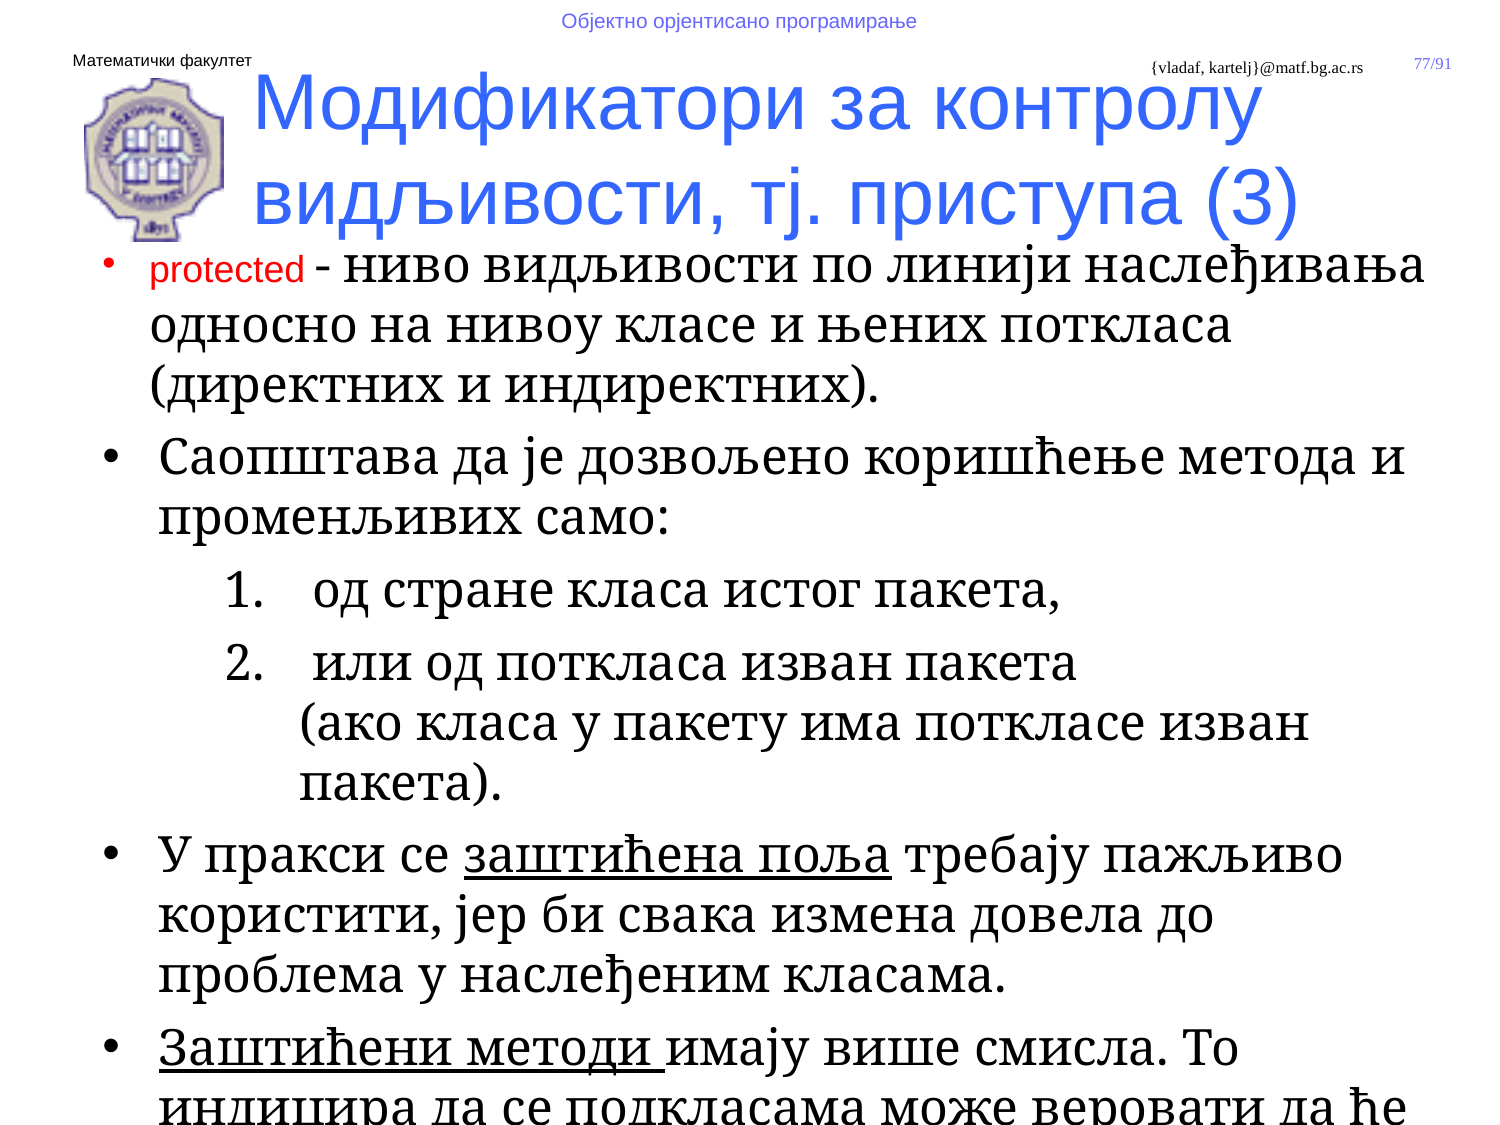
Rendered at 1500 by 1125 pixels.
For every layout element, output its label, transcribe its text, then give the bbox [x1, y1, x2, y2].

picture [84, 78, 224, 242]
text_box protected - ниво видљивости по линији наслеђивања односно на нивоу класе и њених поткласа (директних и индиректних). Саопштава да је дозвољено коришћење метода и променљивих само: од стране класа истог пакета, или од поткласа изван пакета (ако класа у пакету има поткласе изван пакета). У пракси се заштићена поља требају пажљиво користити, јер би свака измена довела до проблема у наслеђеним класама. Заштићени методи имају више смисла. То индицира да се подкласама може веровати да ће успешно користити метод, а да друге класе то не могу. [87, 224, 1475, 1125]
text_box Модификатори за контролу видљивости, тј. приступа (3) [237, 69, 1500, 220]
